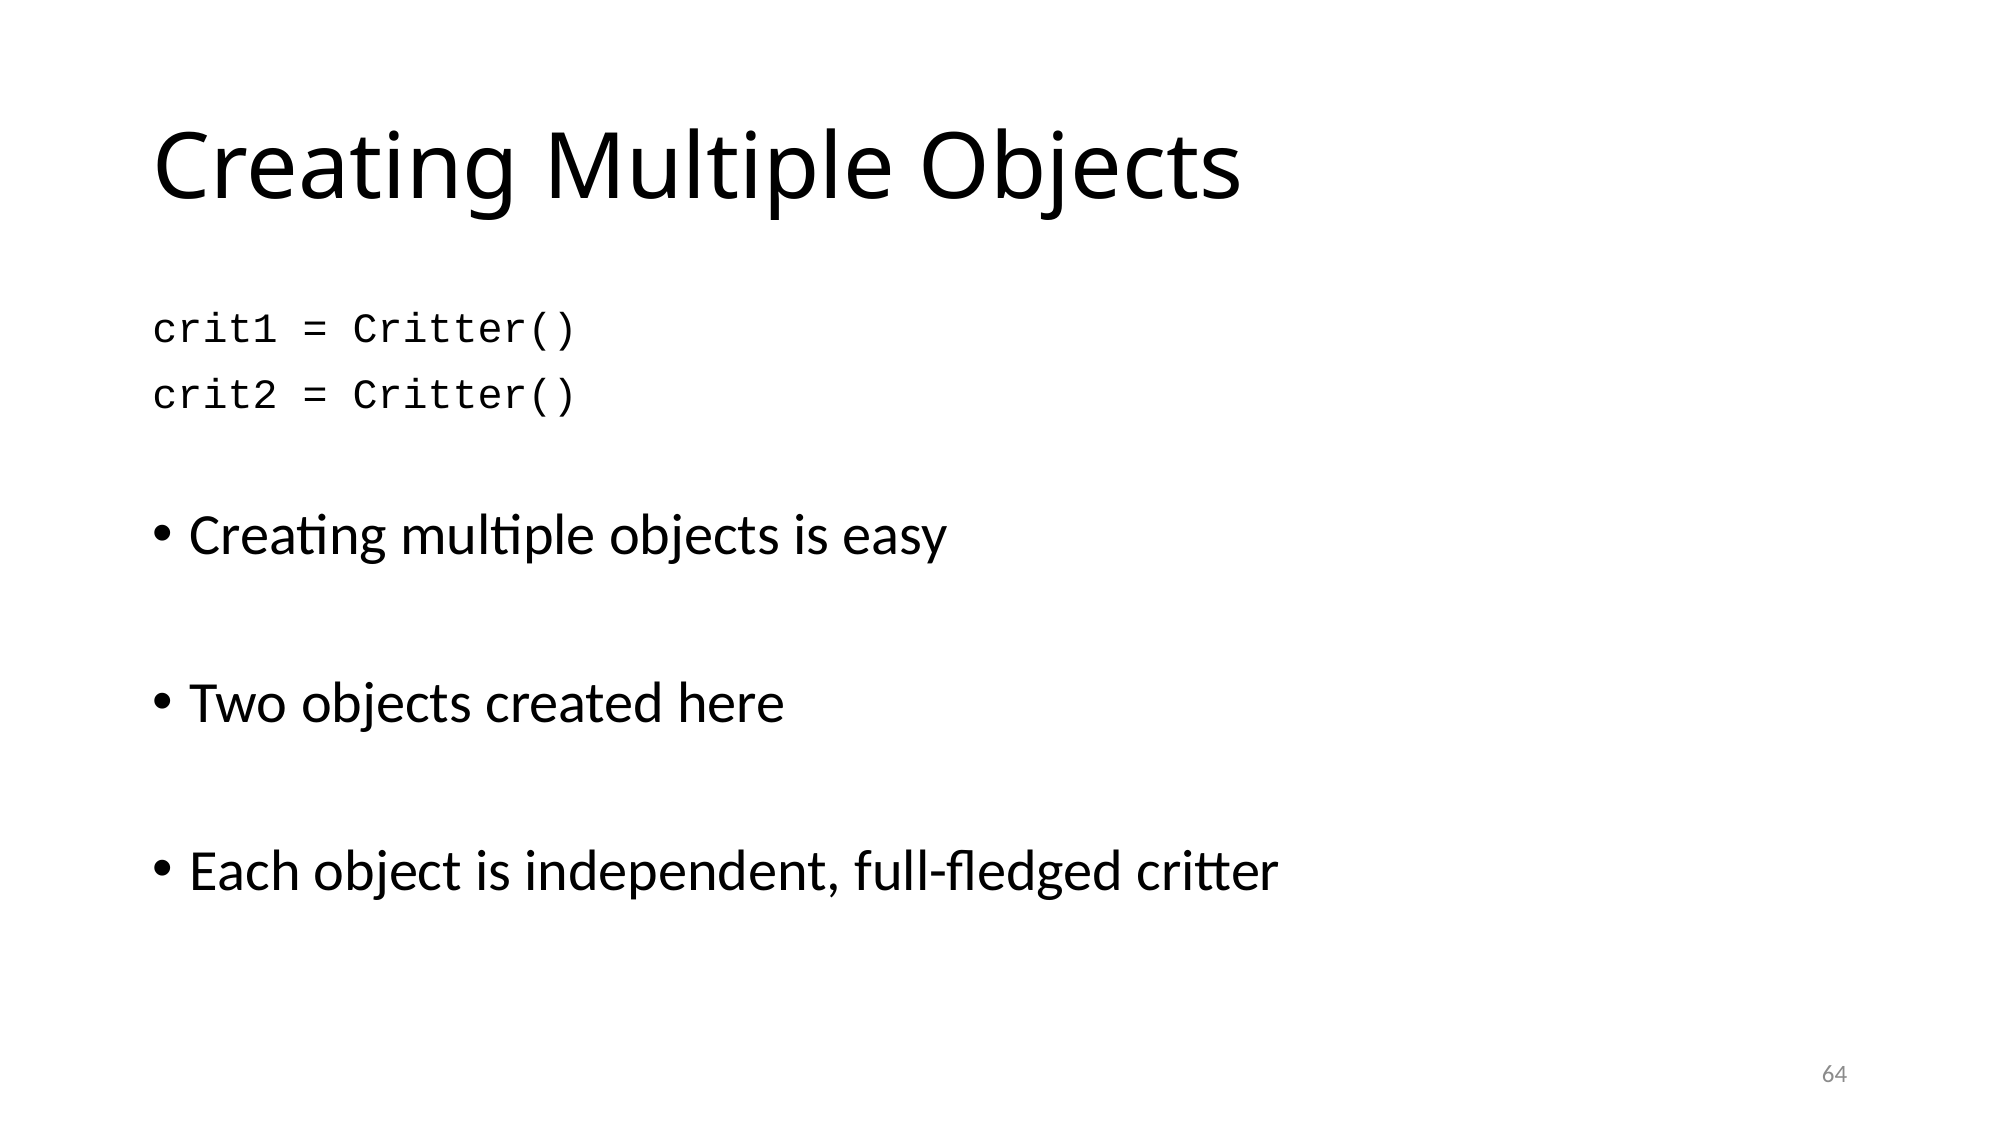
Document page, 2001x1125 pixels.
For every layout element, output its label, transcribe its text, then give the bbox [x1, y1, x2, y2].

slide_number 64 [1412, 1042, 1863, 1103]
list crit1 = Critter() crit2 = Critter() Creating multiple objects is easy Two objects created here Each object is independent, full-fledged critter [137, 299, 1863, 1014]
title Creating Multiple Objects [137, 59, 1863, 278]
